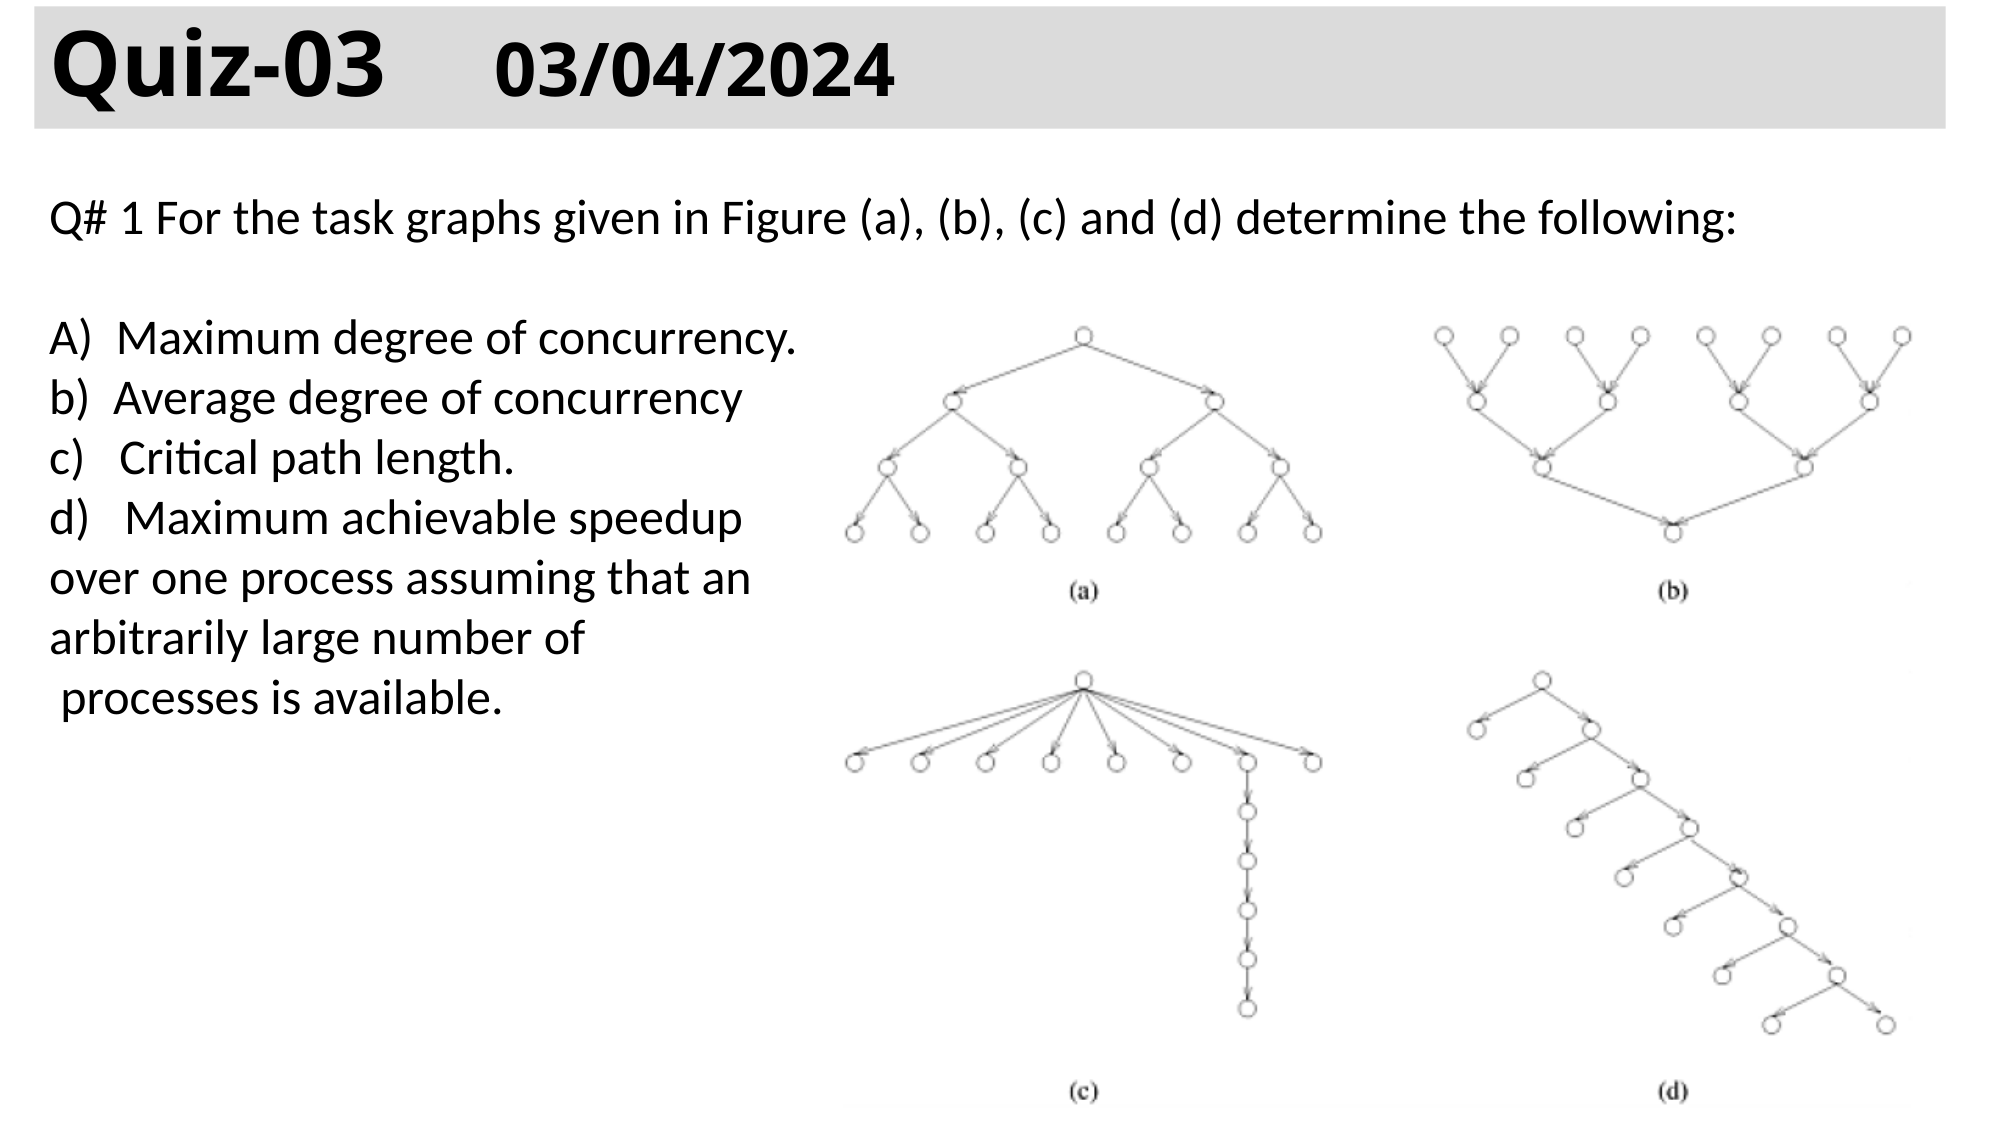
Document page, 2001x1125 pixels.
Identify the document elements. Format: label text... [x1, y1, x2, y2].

title Quiz-03 03/04/2024 [34, 6, 1946, 129]
text_box Q# 1 For the task graphs given in Figure (a), (b), (c) and (d) determine the following: A) Maximum degree of concurrency. b) Average degree of concurrency c) Critical path length. Maximum achievable speedup over one process assuming that an arbitrarily large number of processes is available. [34, 176, 1946, 792]
picture [843, 323, 2000, 1125]
